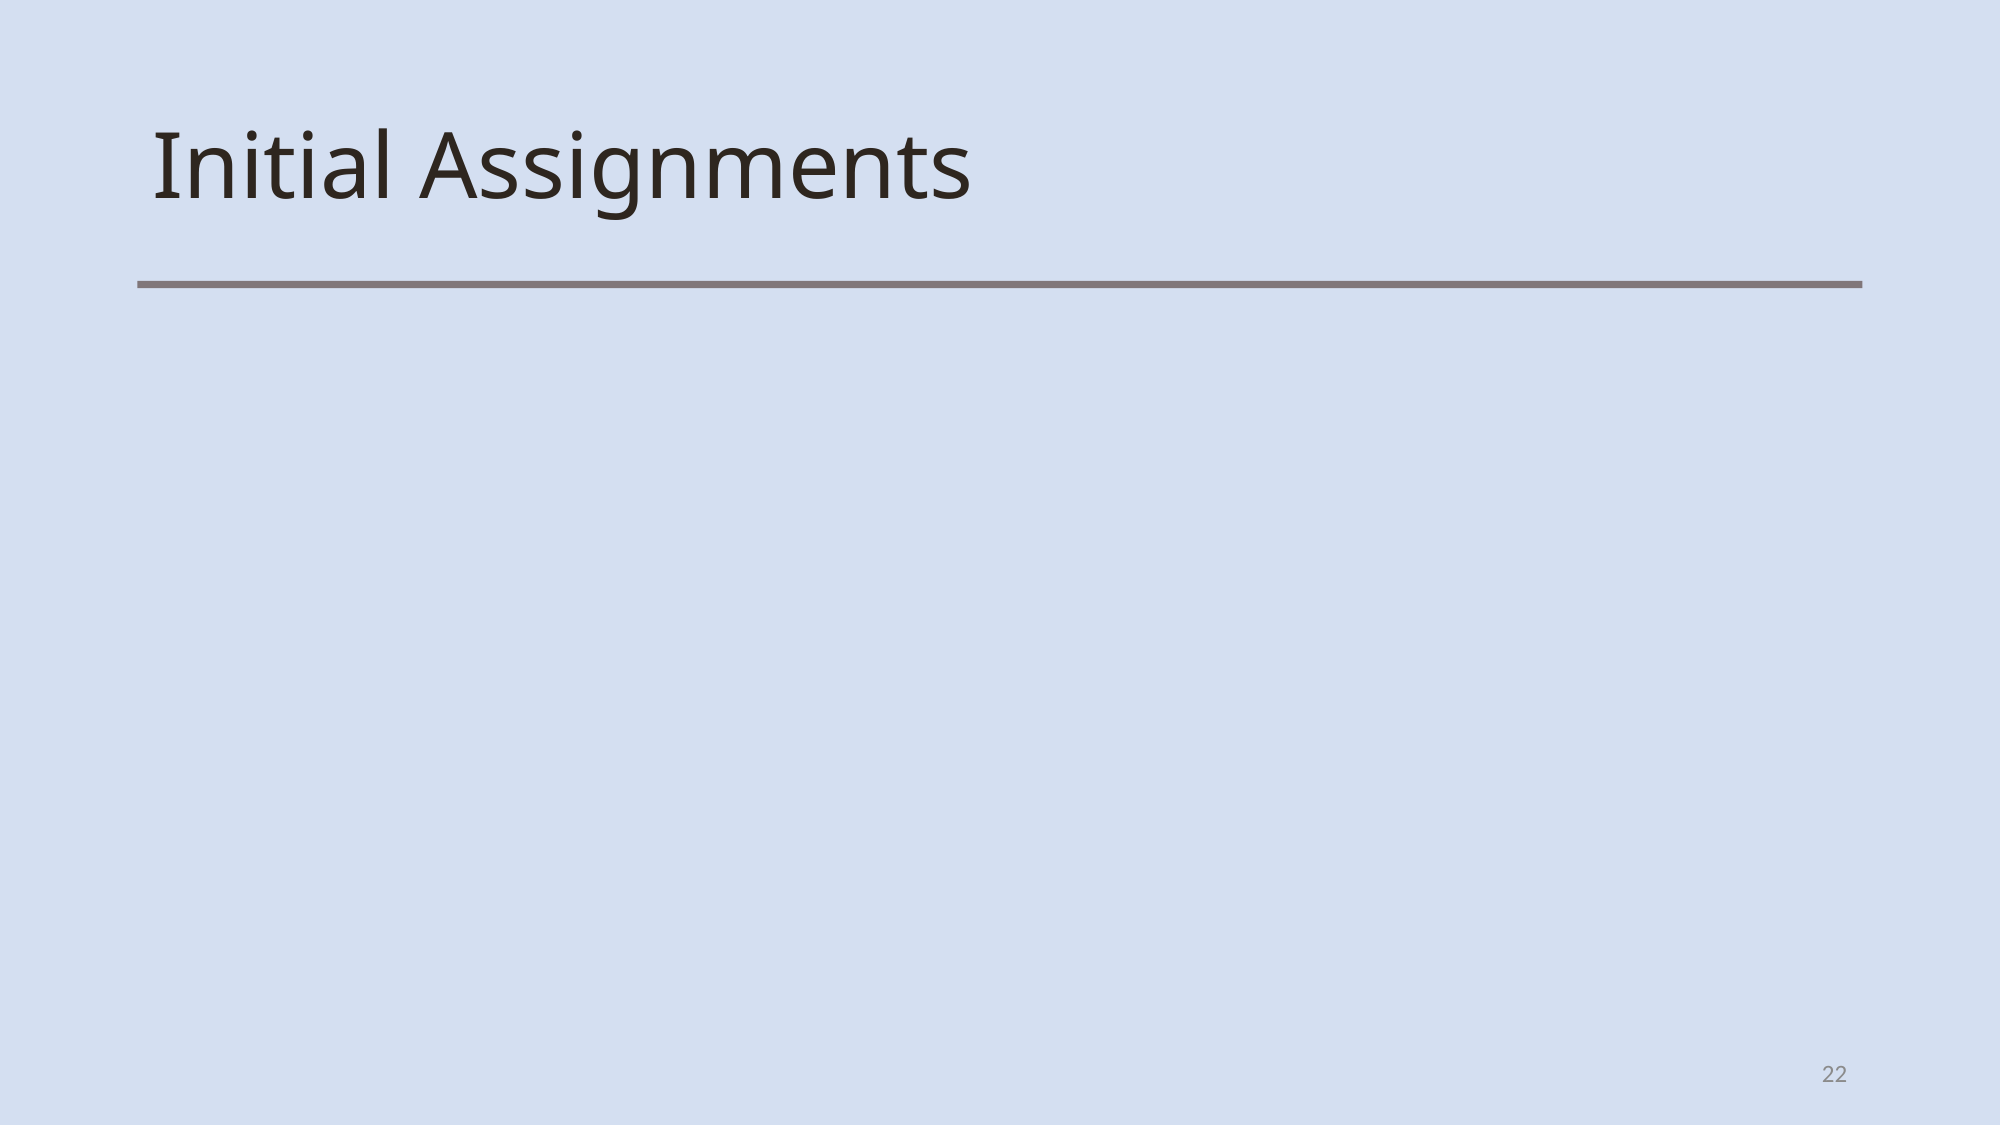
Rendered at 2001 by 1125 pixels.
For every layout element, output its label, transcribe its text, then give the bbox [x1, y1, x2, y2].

slide_number 22 [1412, 1042, 1863, 1103]
title Initial Assignments [137, 59, 1863, 278]
